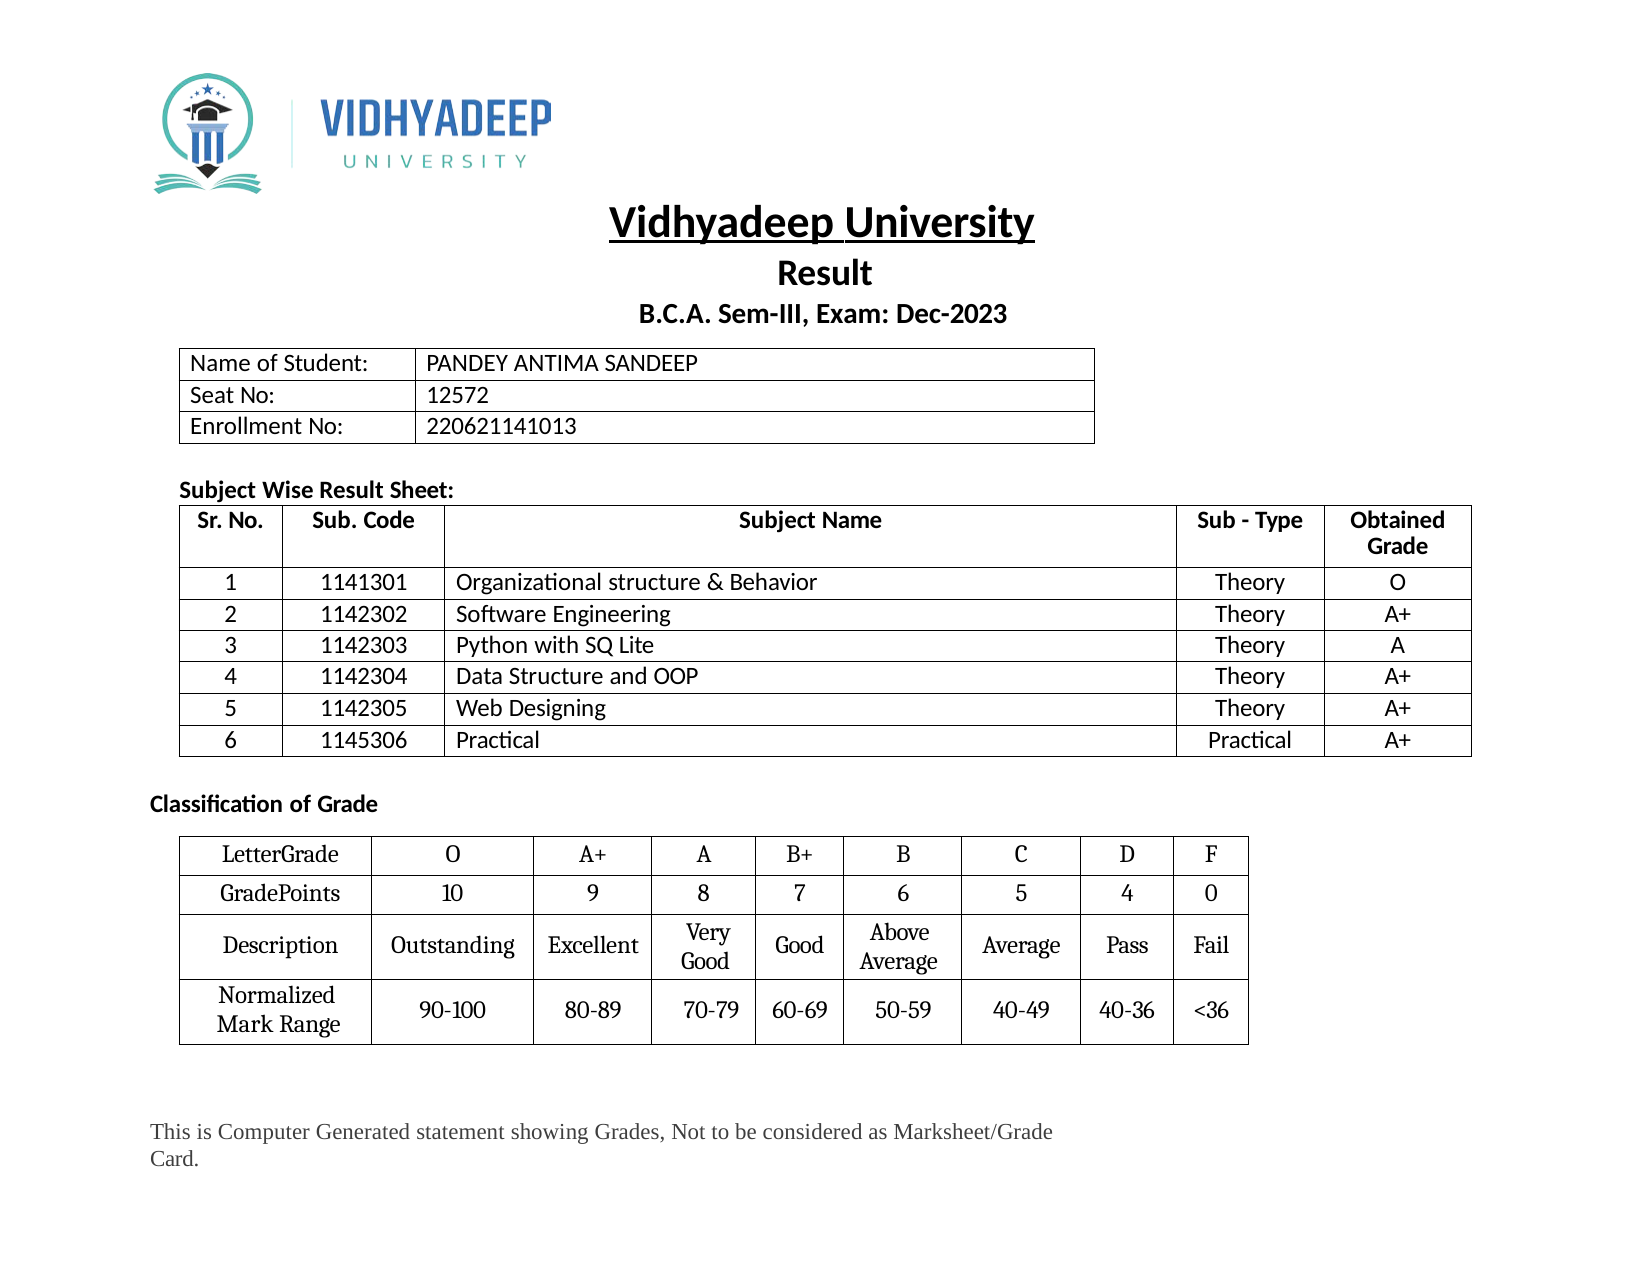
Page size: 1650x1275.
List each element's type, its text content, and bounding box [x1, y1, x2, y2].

table_cell 10 [372, 876, 533, 914]
table_header Sr. No. [180, 506, 282, 567]
table_header D [1081, 837, 1173, 875]
table_cell 7 [756, 876, 843, 914]
text_box Subject Wise Result Sheet: [177, 471, 458, 504]
text_box Result B.C.A. Sem-III, Exam: Dec-2023 [636, 245, 1013, 329]
table_cell GradePoints [180, 876, 371, 914]
table_header Obtained Grade [1325, 506, 1471, 567]
table_cell Enrollment No: [180, 412, 415, 443]
table_header Sub - Type [1177, 506, 1324, 567]
table_cell Seat No: [180, 381, 415, 411]
table_cell 9 [534, 876, 651, 914]
table_cell Software Engineering [445, 600, 1176, 630]
table_cell 0 [1174, 876, 1248, 914]
table_cell 6 [844, 876, 961, 914]
table_cell 70-79 [652, 980, 755, 1044]
table_cell 4 [180, 662, 282, 693]
table_cell 1 [180, 568, 282, 599]
table_cell 220621141013 [416, 412, 1094, 443]
table_cell 1142303 [283, 631, 444, 661]
table_cell A [1325, 631, 1471, 661]
title Vidhyadeep University [607, 189, 1043, 348]
table_cell 8 [652, 876, 755, 914]
table_cell 5 [180, 694, 282, 725]
table_cell Theory [1177, 600, 1324, 630]
table_cell Normalized Mark Range [180, 980, 371, 1044]
table_cell 1142302 [283, 600, 444, 630]
picture [153, 73, 551, 194]
table_cell Description [180, 915, 371, 979]
table_header B+ [756, 837, 843, 875]
table_cell 40-36 [1081, 980, 1173, 1044]
table_header Name of Student: [180, 349, 415, 380]
table_cell O [1325, 568, 1471, 599]
table_cell <36 [1174, 980, 1248, 1044]
table_header A [652, 837, 755, 875]
table_cell Above Average [844, 915, 961, 979]
table_cell Theory [1177, 631, 1324, 661]
table_cell Practical [445, 726, 1176, 756]
table_cell 6 [180, 726, 282, 756]
table_cell 1141301 [283, 568, 444, 599]
table_header PANDEY ANTIMA SANDEEP [416, 349, 1094, 380]
table_cell Theory [1177, 568, 1324, 599]
table_cell 4 [1081, 876, 1173, 914]
table_cell Practical [1177, 726, 1324, 756]
table_cell A+ [1325, 662, 1471, 693]
table_cell A+ [1325, 726, 1471, 756]
table_cell 90-100 [372, 980, 533, 1044]
table_cell Organizational structure & Behavior [445, 568, 1176, 599]
table_cell 1145306 [283, 726, 444, 756]
table_cell Good [756, 915, 843, 979]
table_header LetterGrade [180, 837, 371, 875]
table_cell 50-59 [844, 980, 961, 1044]
table_cell Web Designing [445, 694, 1176, 725]
table_cell Outstanding [372, 915, 533, 979]
table_header O [372, 837, 533, 875]
table_cell 3 [180, 631, 282, 661]
table_header C [962, 837, 1080, 875]
table_header F [1174, 837, 1248, 875]
table_cell 2 [180, 600, 282, 630]
table_cell 60-69 [756, 980, 843, 1044]
table_cell Pass [1081, 915, 1173, 979]
footer This is Computer Generated statement showing Grades, Not to be considered as Marksheet/Grade Card. [147, 1117, 1107, 1275]
table_cell 1142305 [283, 694, 444, 725]
table_cell A+ [1325, 694, 1471, 725]
table_cell 40-49 [962, 980, 1080, 1044]
table_header B [844, 837, 961, 875]
table_cell Fail [1174, 915, 1248, 979]
table_header A+ [534, 837, 651, 875]
table_cell Theory [1177, 662, 1324, 693]
table_header Sub. Code [283, 506, 444, 567]
table_cell Excellent [534, 915, 651, 979]
table_cell 80-89 [534, 980, 651, 1044]
table_cell 12572 [416, 381, 1094, 411]
table_cell Very Good [652, 915, 755, 979]
table_cell Theory [1177, 694, 1324, 725]
text_box Classification of Grade [147, 785, 385, 818]
table_header Subject Name [445, 506, 1176, 567]
table_cell A+ [1325, 600, 1471, 630]
table_cell Average [962, 915, 1080, 979]
table_cell 1142304 [283, 662, 444, 693]
table_cell Data Structure and OOP [445, 662, 1176, 693]
table_cell 5 [962, 876, 1080, 914]
table_cell Python with SQ Lite [445, 631, 1176, 661]
